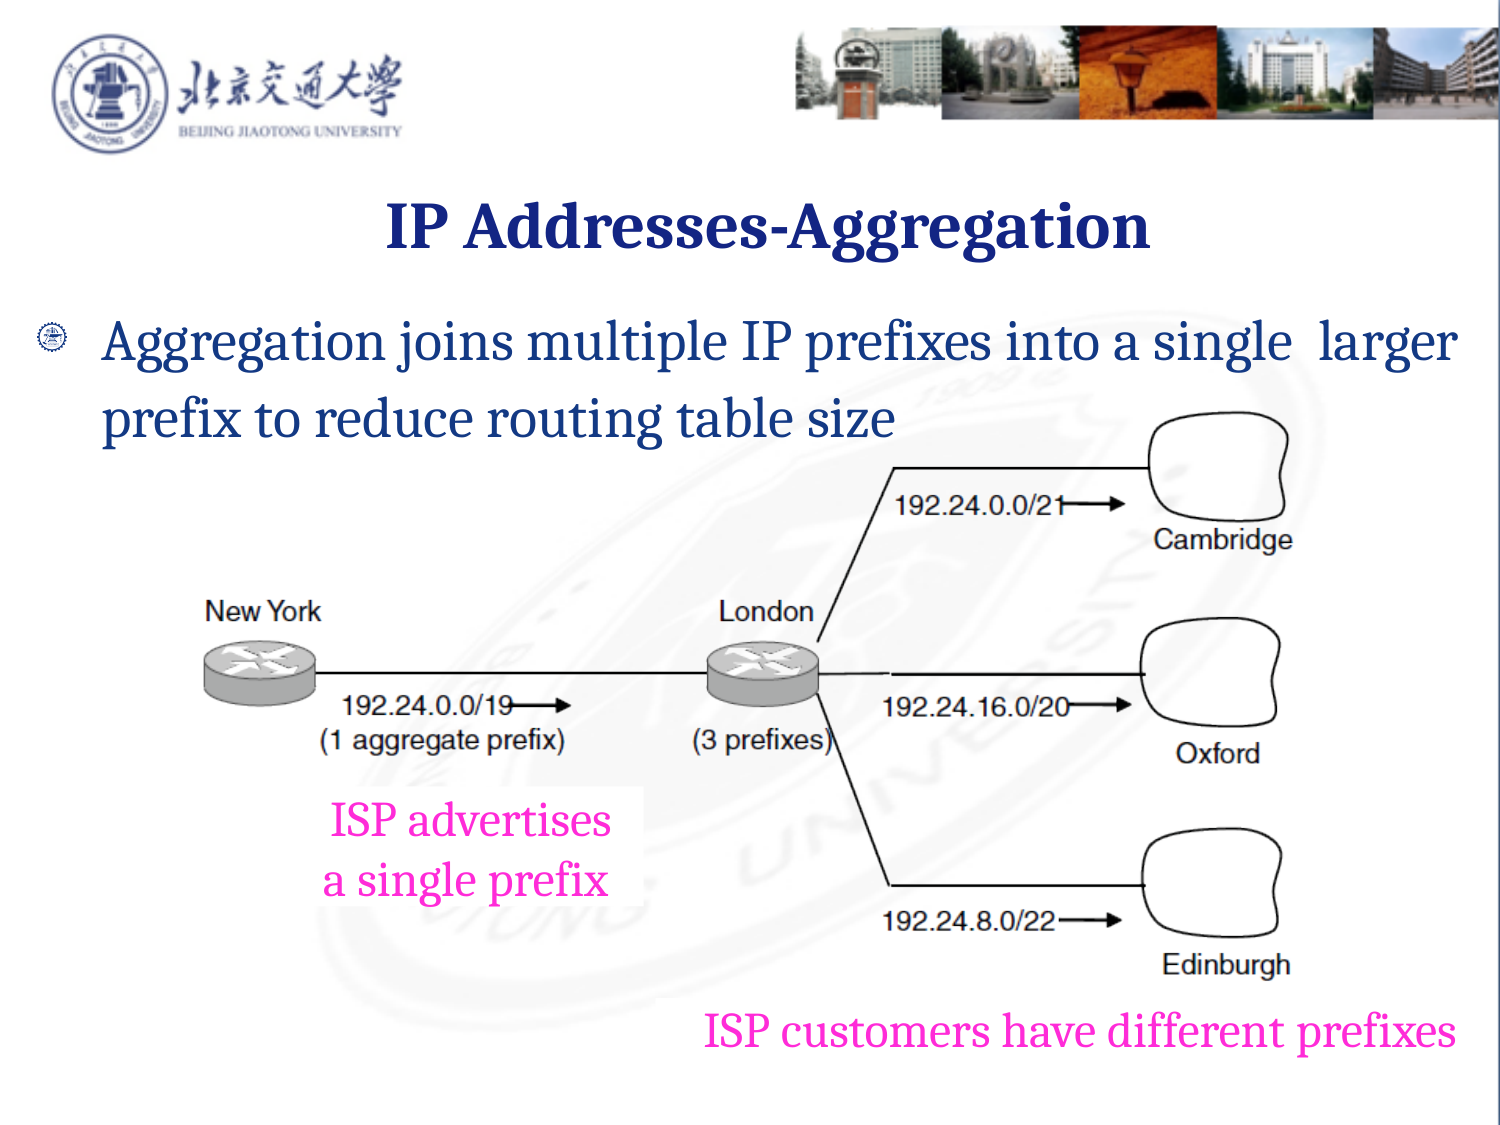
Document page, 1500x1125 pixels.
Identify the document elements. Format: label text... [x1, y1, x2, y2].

text_box ISP customers have different prefixes [655, 997, 1495, 1059]
text_box IP Addresses-Aggregation [337, 174, 1200, 270]
text_box Aggregation joins multiple IP prefixes into a single larger prefix to reduce routing table size [12, 287, 1488, 763]
picture [0, 0, 1500, 1125]
